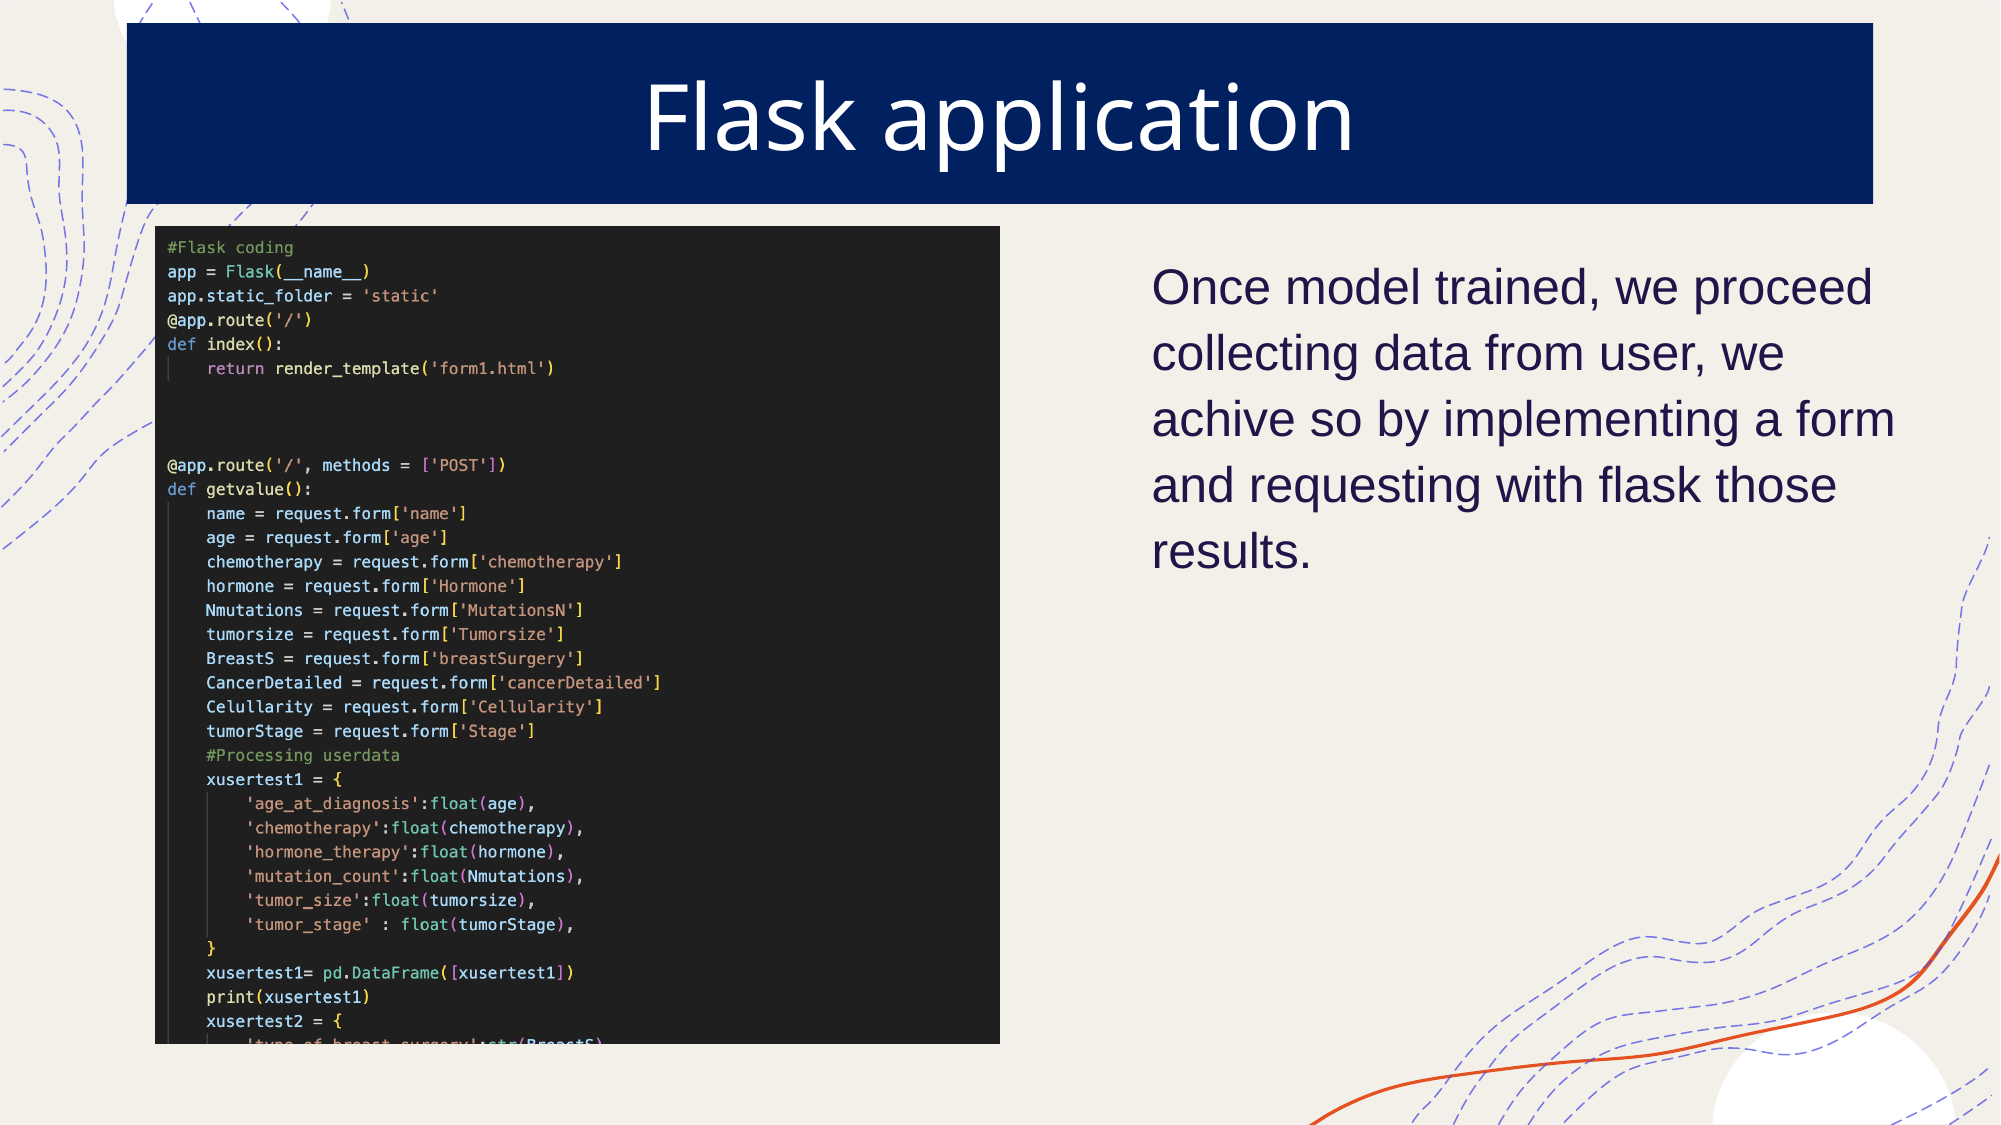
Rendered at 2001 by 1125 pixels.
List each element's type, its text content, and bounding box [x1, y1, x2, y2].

text_box Once model trained, we proceed collecting data from user, we achive so by implementing a form and requesting with flask those results. [1136, 240, 1928, 953]
text_box [1136, 240, 1981, 1044]
text_box Flask application [126, 23, 1874, 204]
picture [155, 226, 1000, 1044]
